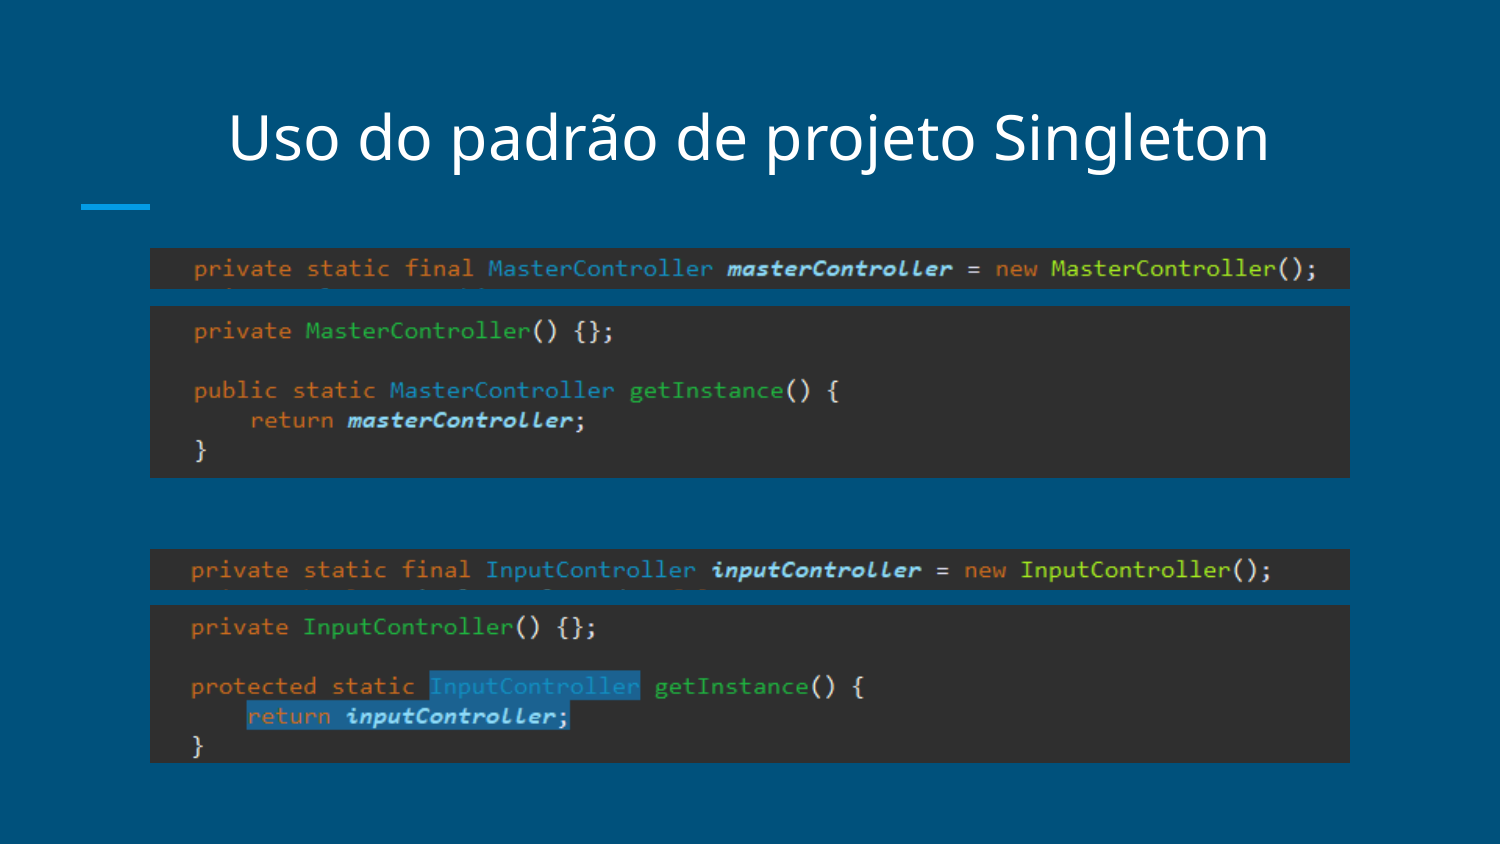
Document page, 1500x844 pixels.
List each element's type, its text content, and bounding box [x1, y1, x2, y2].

picture [151, 249, 1349, 288]
picture [151, 606, 1349, 762]
title Uso do padrão de projeto Singleton [63, 75, 1437, 188]
picture [151, 307, 1349, 477]
picture [151, 550, 1349, 589]
